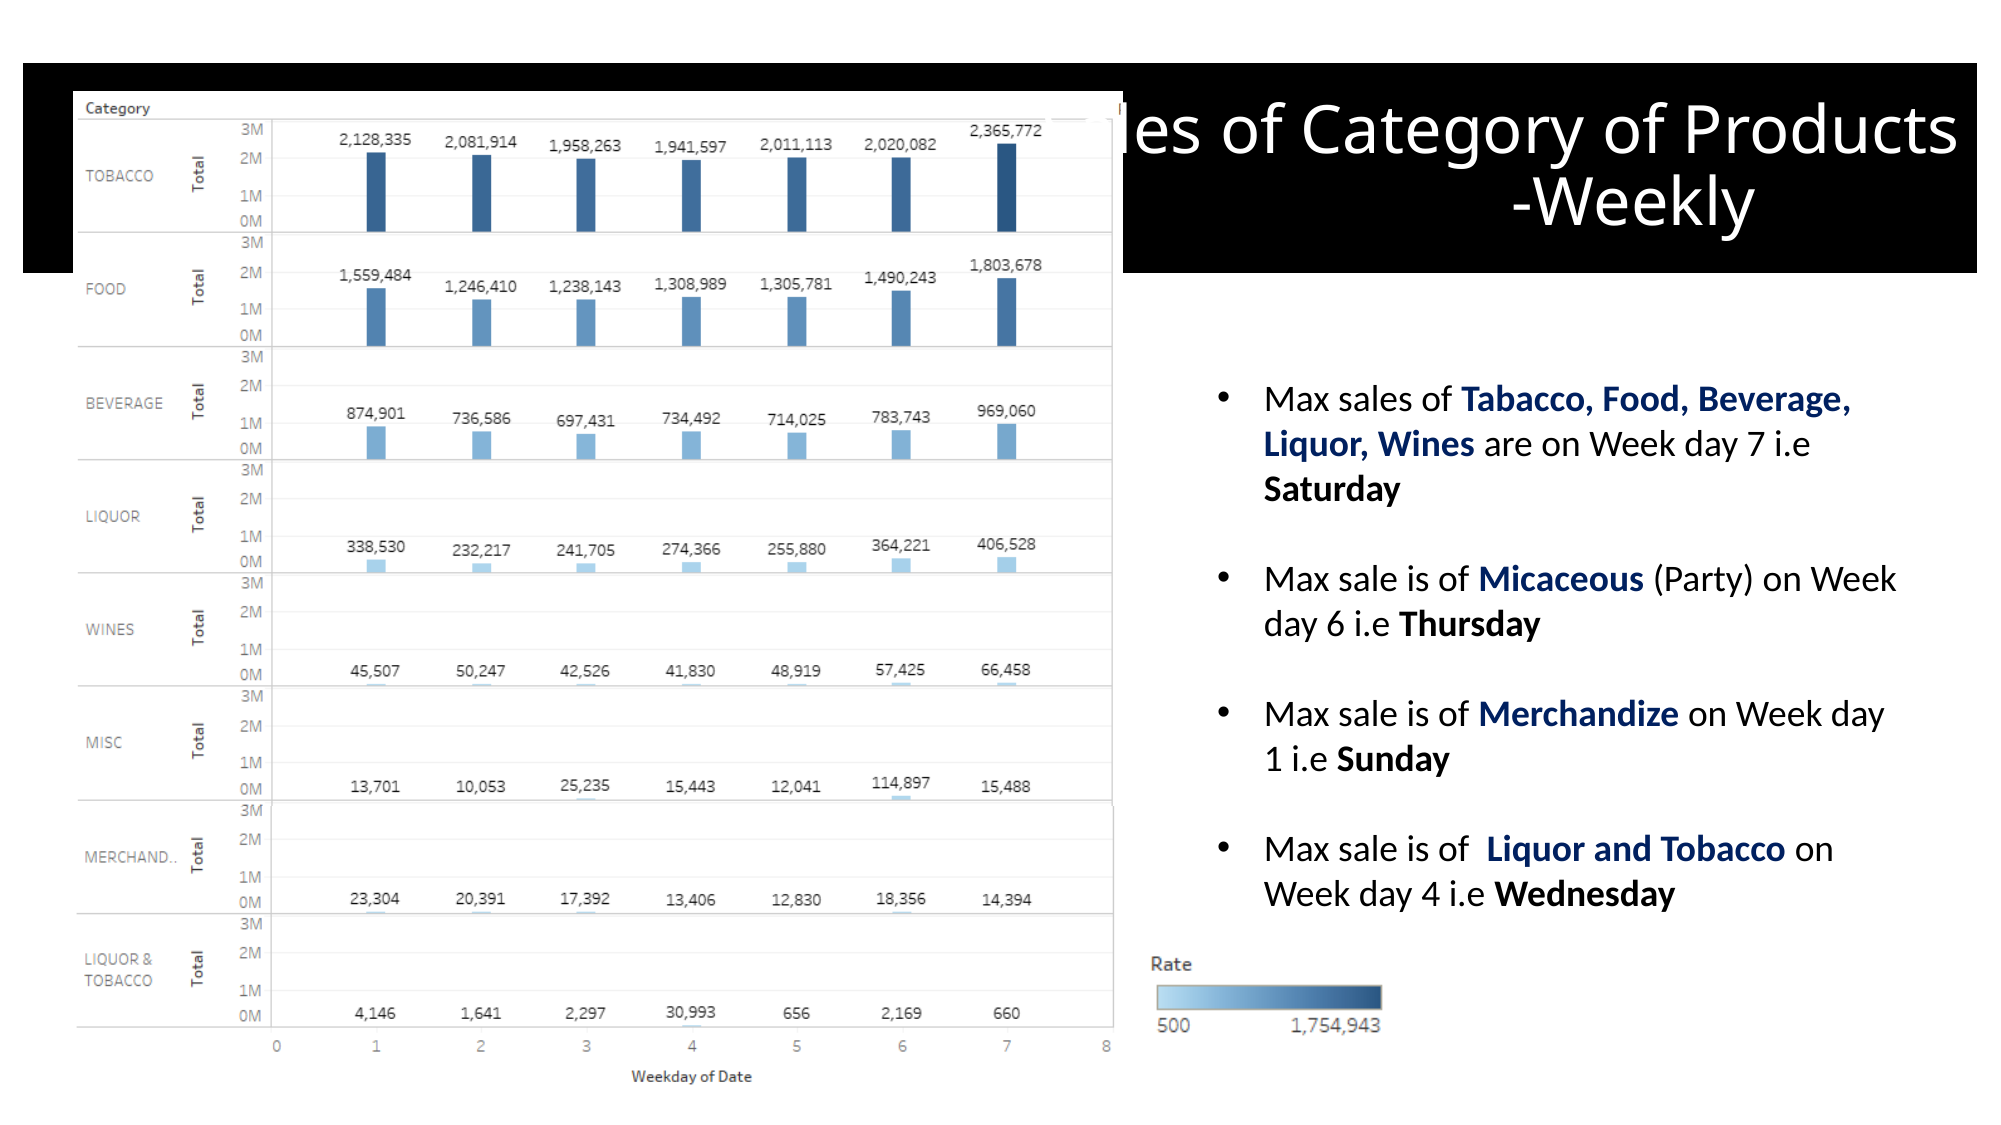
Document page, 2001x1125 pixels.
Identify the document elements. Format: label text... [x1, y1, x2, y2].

picture [73, 806, 1123, 1111]
picture [1146, 941, 1406, 1053]
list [73, 91, 1123, 806]
text_box Max sales of Tabacco, Food, Beverage, Liquor, Wines are on Week day 7 i.e Saturday Max sale is of Micaceous (Party) on Week day 6 i.e Thursday Max sale is of Merchandize on Week day 1 i.e Sunday Max sale is of Liquor and Tobacco on Week day 4 i.e Wednesday [1202, 366, 1927, 1012]
title Sales of Category of Products -Weekly [748, 64, 1977, 272]
text_box [23, 63, 1977, 273]
